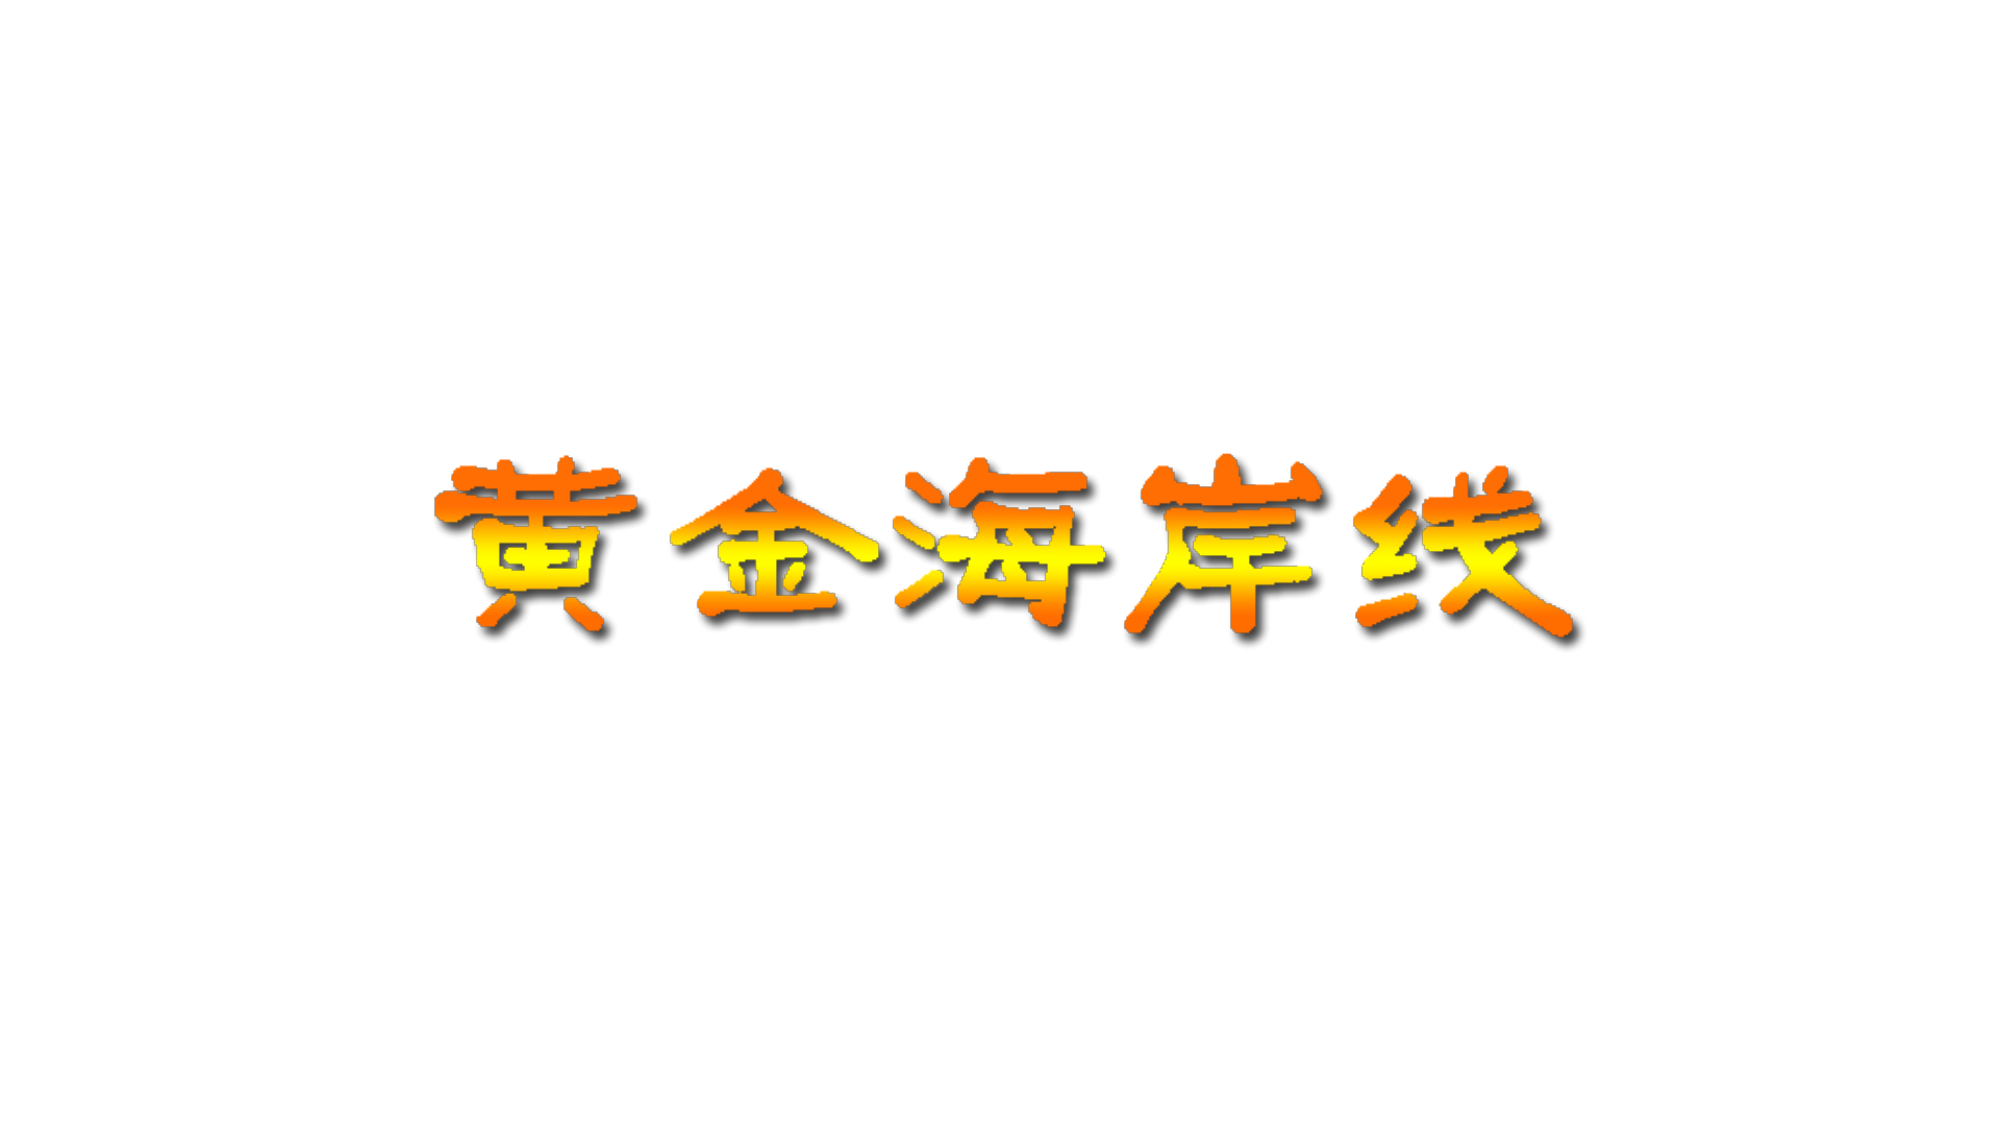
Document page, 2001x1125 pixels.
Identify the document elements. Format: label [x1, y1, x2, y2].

picture [350, 385, 1650, 740]
